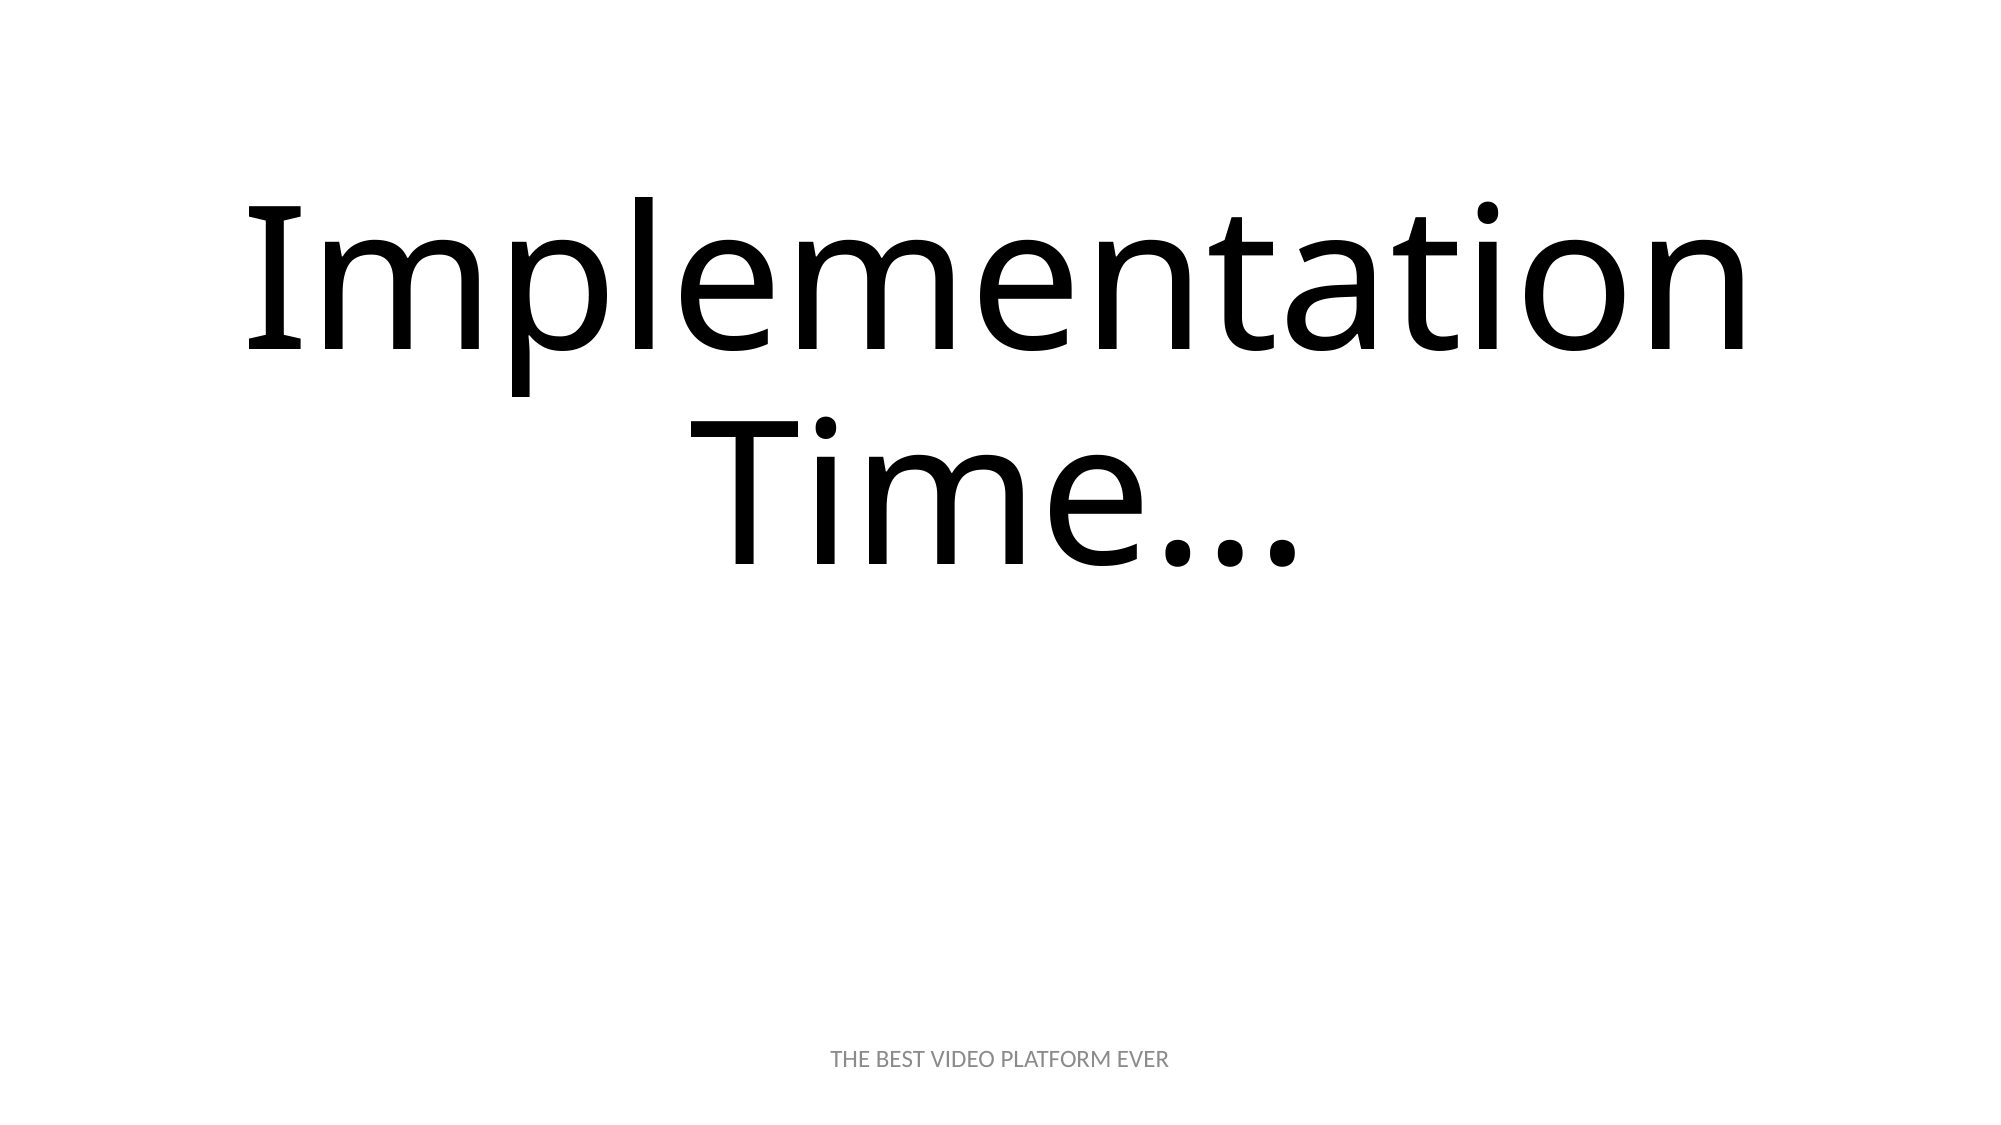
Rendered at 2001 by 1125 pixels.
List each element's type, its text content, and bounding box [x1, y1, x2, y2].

footer THE BEST VIDEO PLATFORM EVER [796, 1027, 1204, 1088]
title Implementation Time… [115, 67, 1885, 717]
